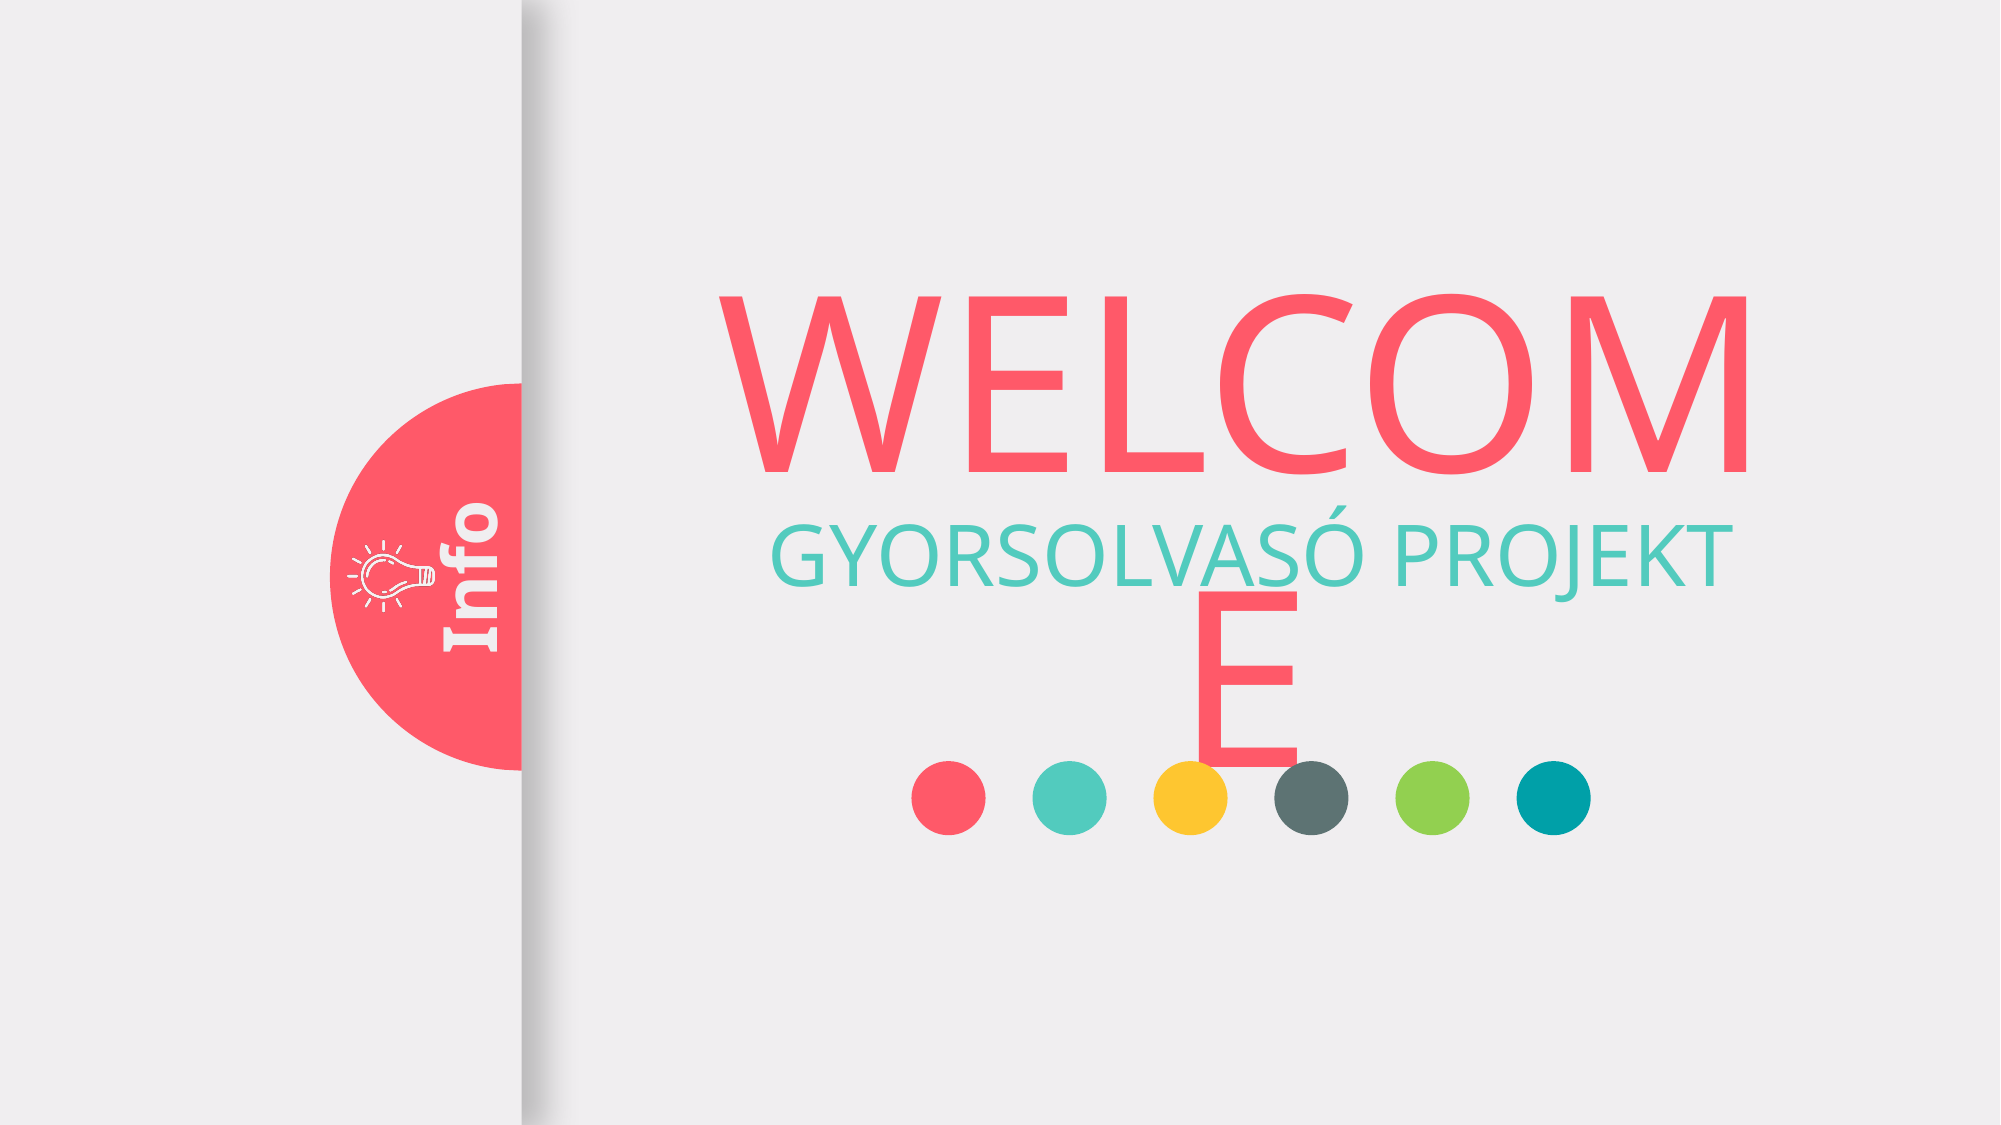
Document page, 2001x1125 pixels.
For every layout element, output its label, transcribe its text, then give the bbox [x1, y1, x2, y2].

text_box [911, 761, 1591, 836]
text_box WELCOME [646, 219, 1841, 825]
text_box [0, 0, 522, 1125]
text_box GYORSOLVASÓ PROJEKT [654, 493, 1849, 612]
